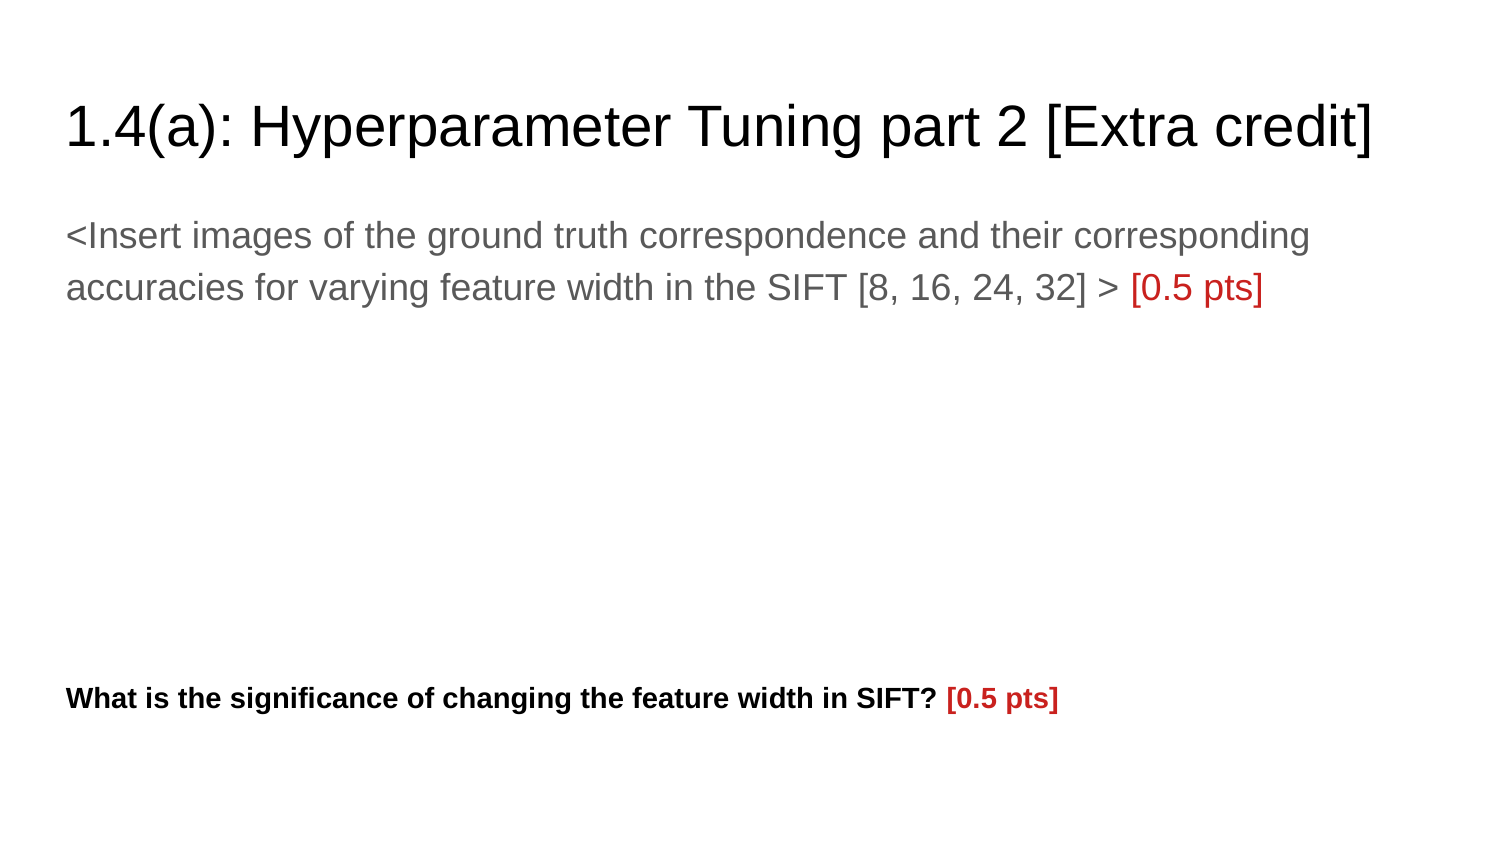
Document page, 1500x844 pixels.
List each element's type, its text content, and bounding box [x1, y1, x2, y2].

text_box <Insert images of the ground truth correspondence and their corresponding accuracies for varying feature width in the SIFT [8, 16, 24, 32] > [0.5 pts] [51, 188, 1449, 650]
text_box What is the significance of changing the feature width in SIFT? [0.5 pts] [51, 671, 1449, 722]
text_box 1.4(a): Hyperparameter Tuning part 2 [Extra credit] [51, 72, 1449, 167]
